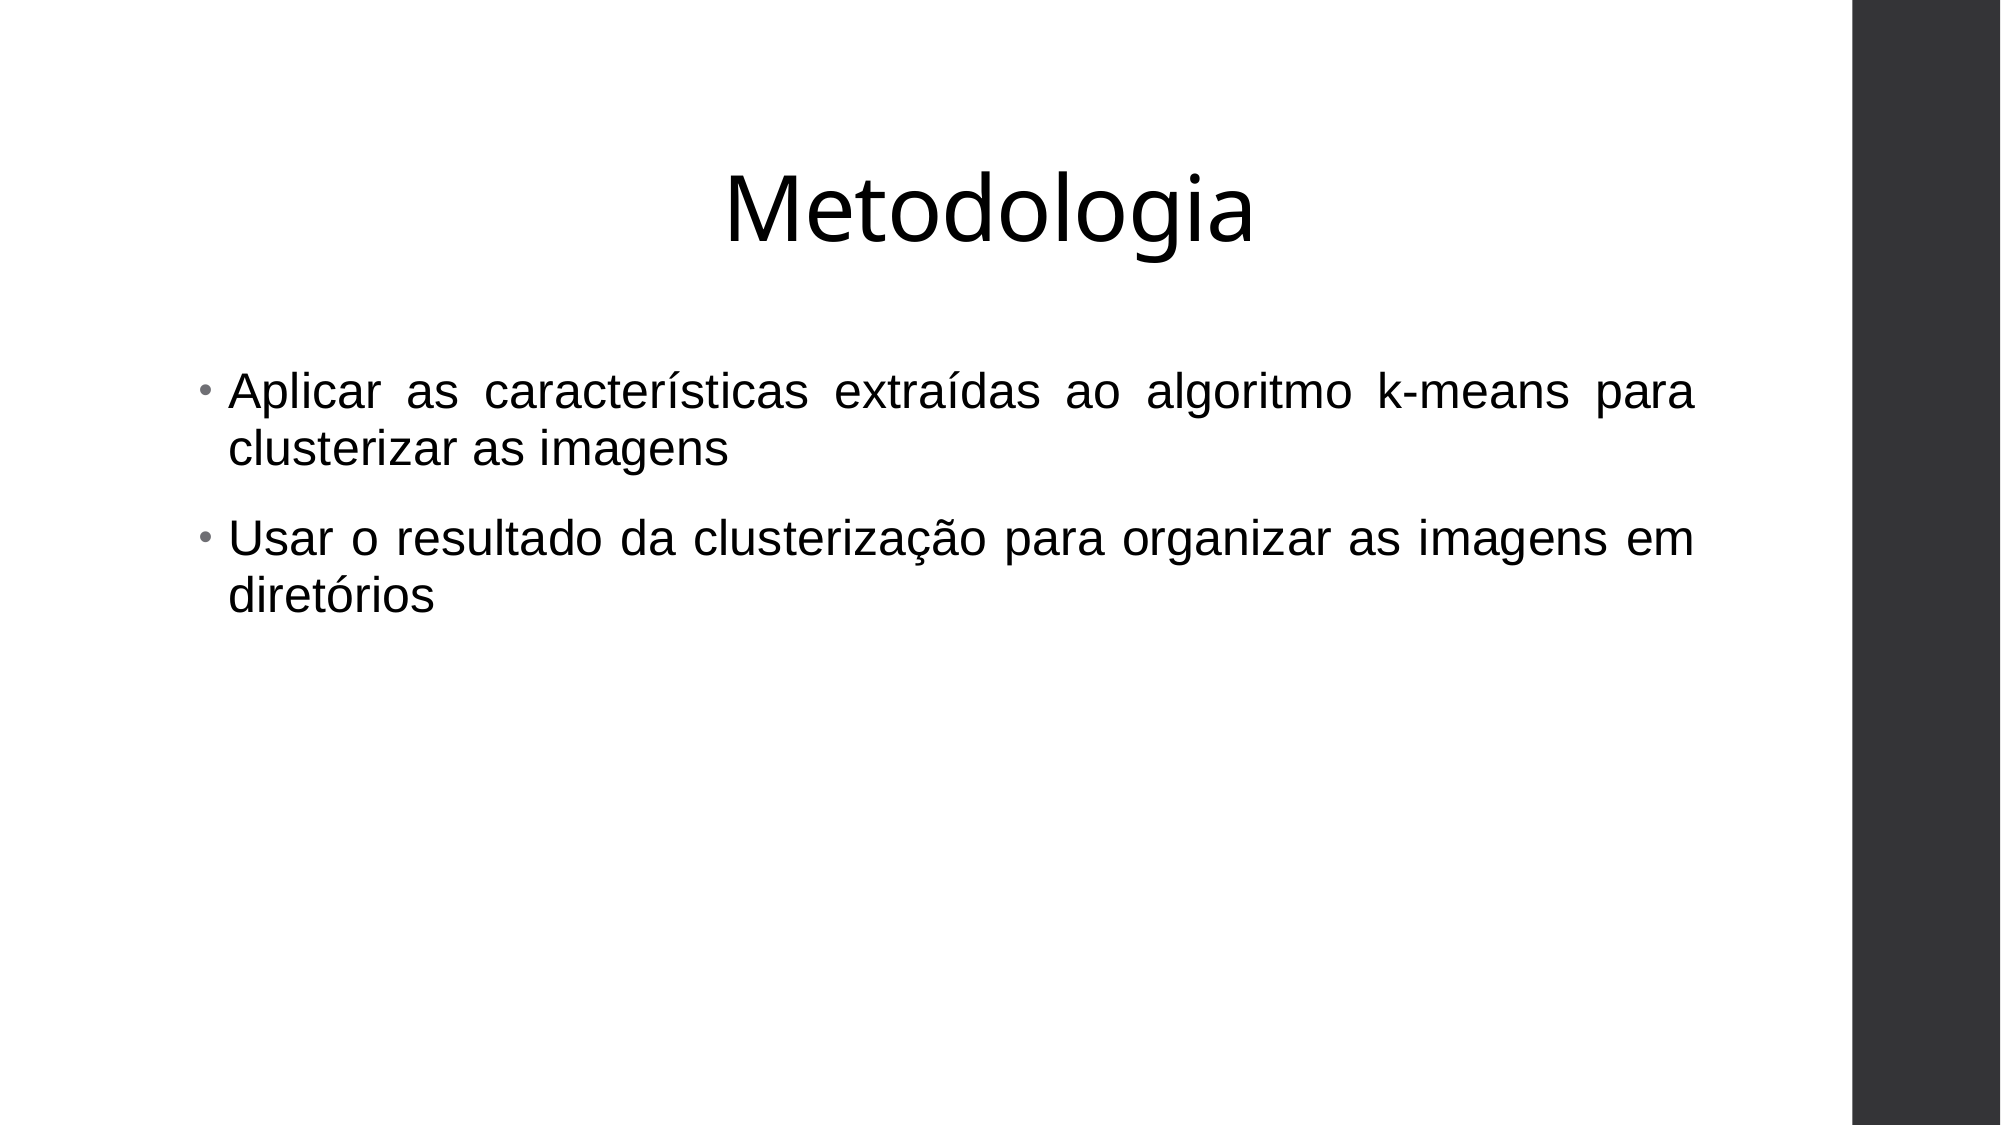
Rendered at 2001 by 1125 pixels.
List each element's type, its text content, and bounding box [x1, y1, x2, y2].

text_box Metodologia [137, 137, 1843, 269]
text_box Aplicar as características extraídas ao algoritmo k-means para clusterizar as imagens Usar o resultado da clusterização para organizar as imagens em diretórios [183, 355, 1714, 968]
